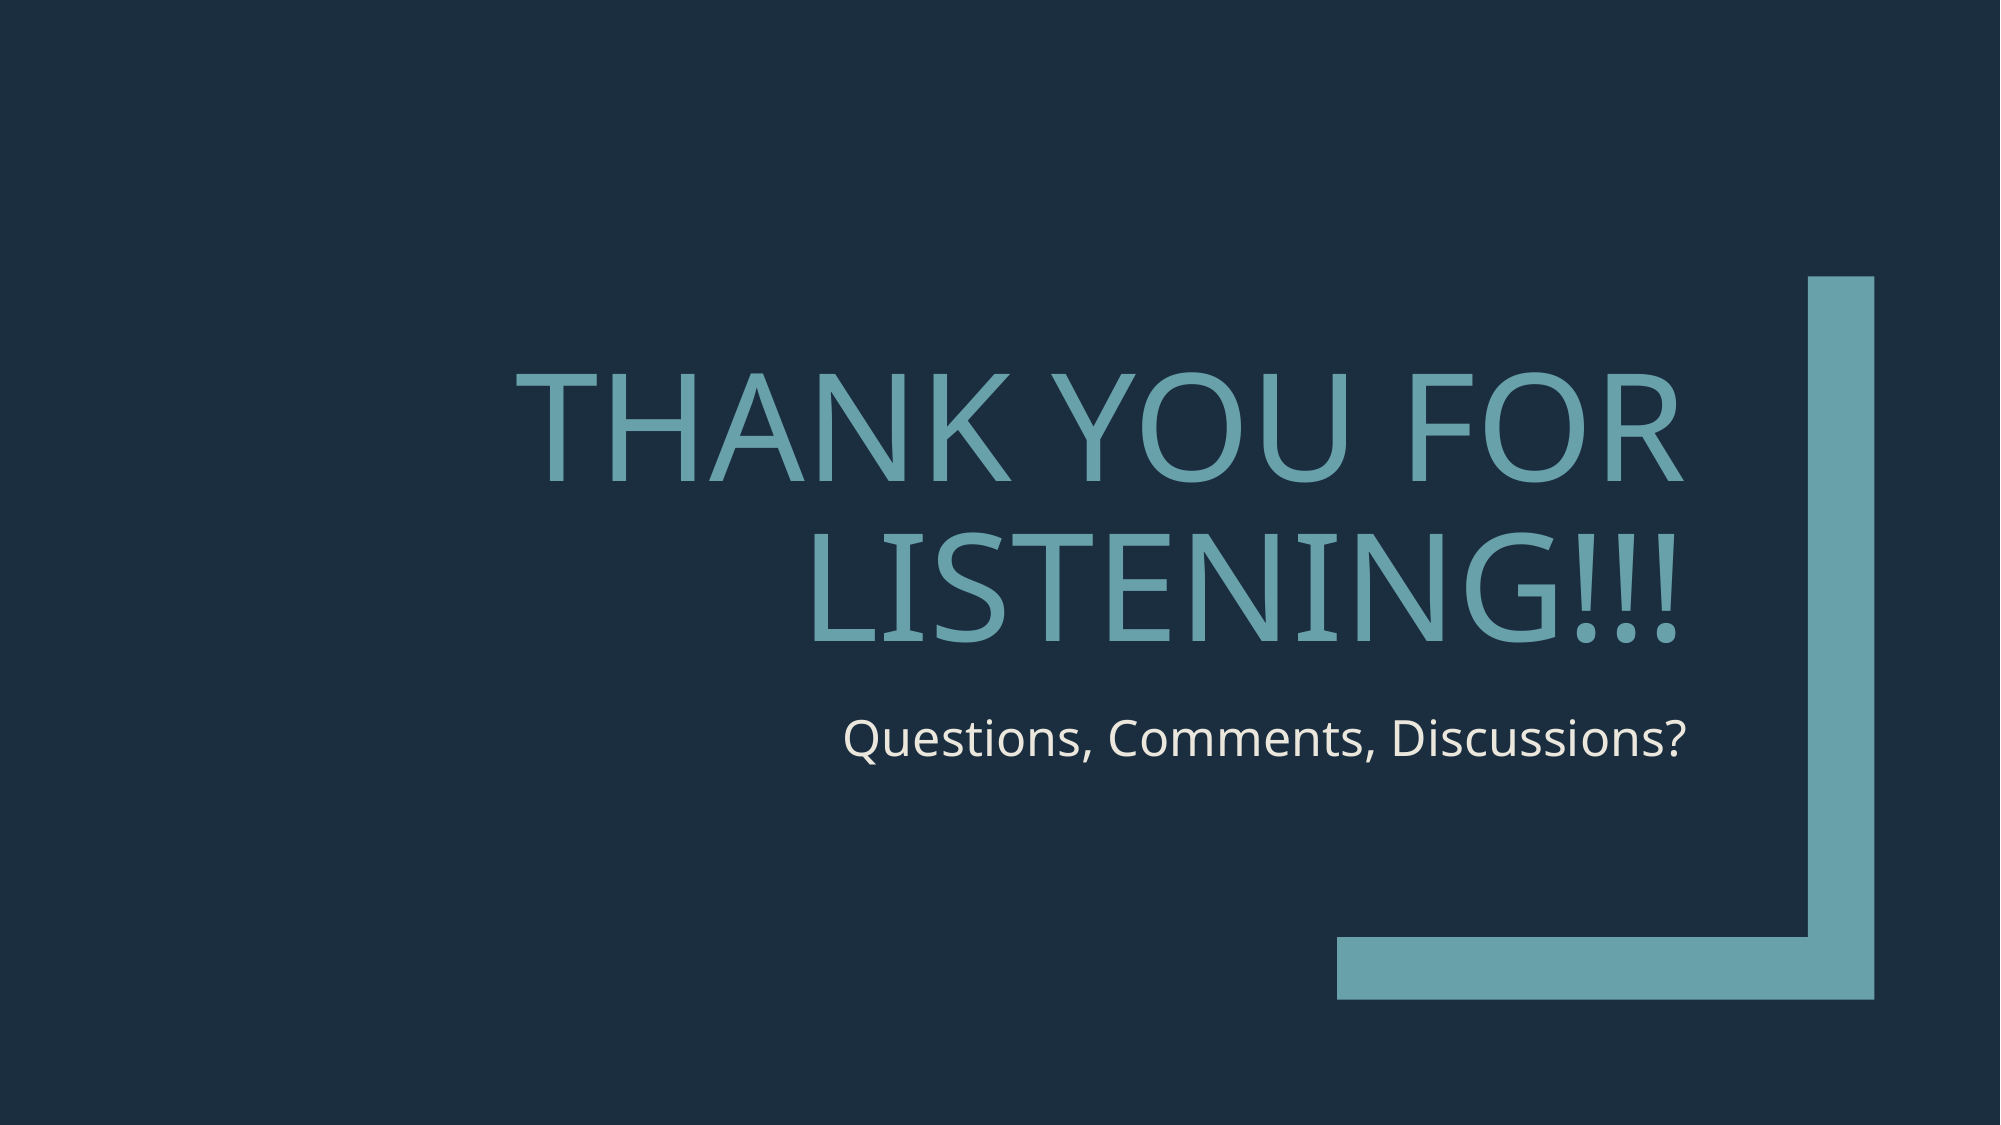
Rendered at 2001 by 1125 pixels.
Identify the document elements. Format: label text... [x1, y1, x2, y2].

title Thank you for Listening!!! [125, 213, 1703, 682]
list Questions, Comments, Discussions? [125, 691, 1703, 880]
